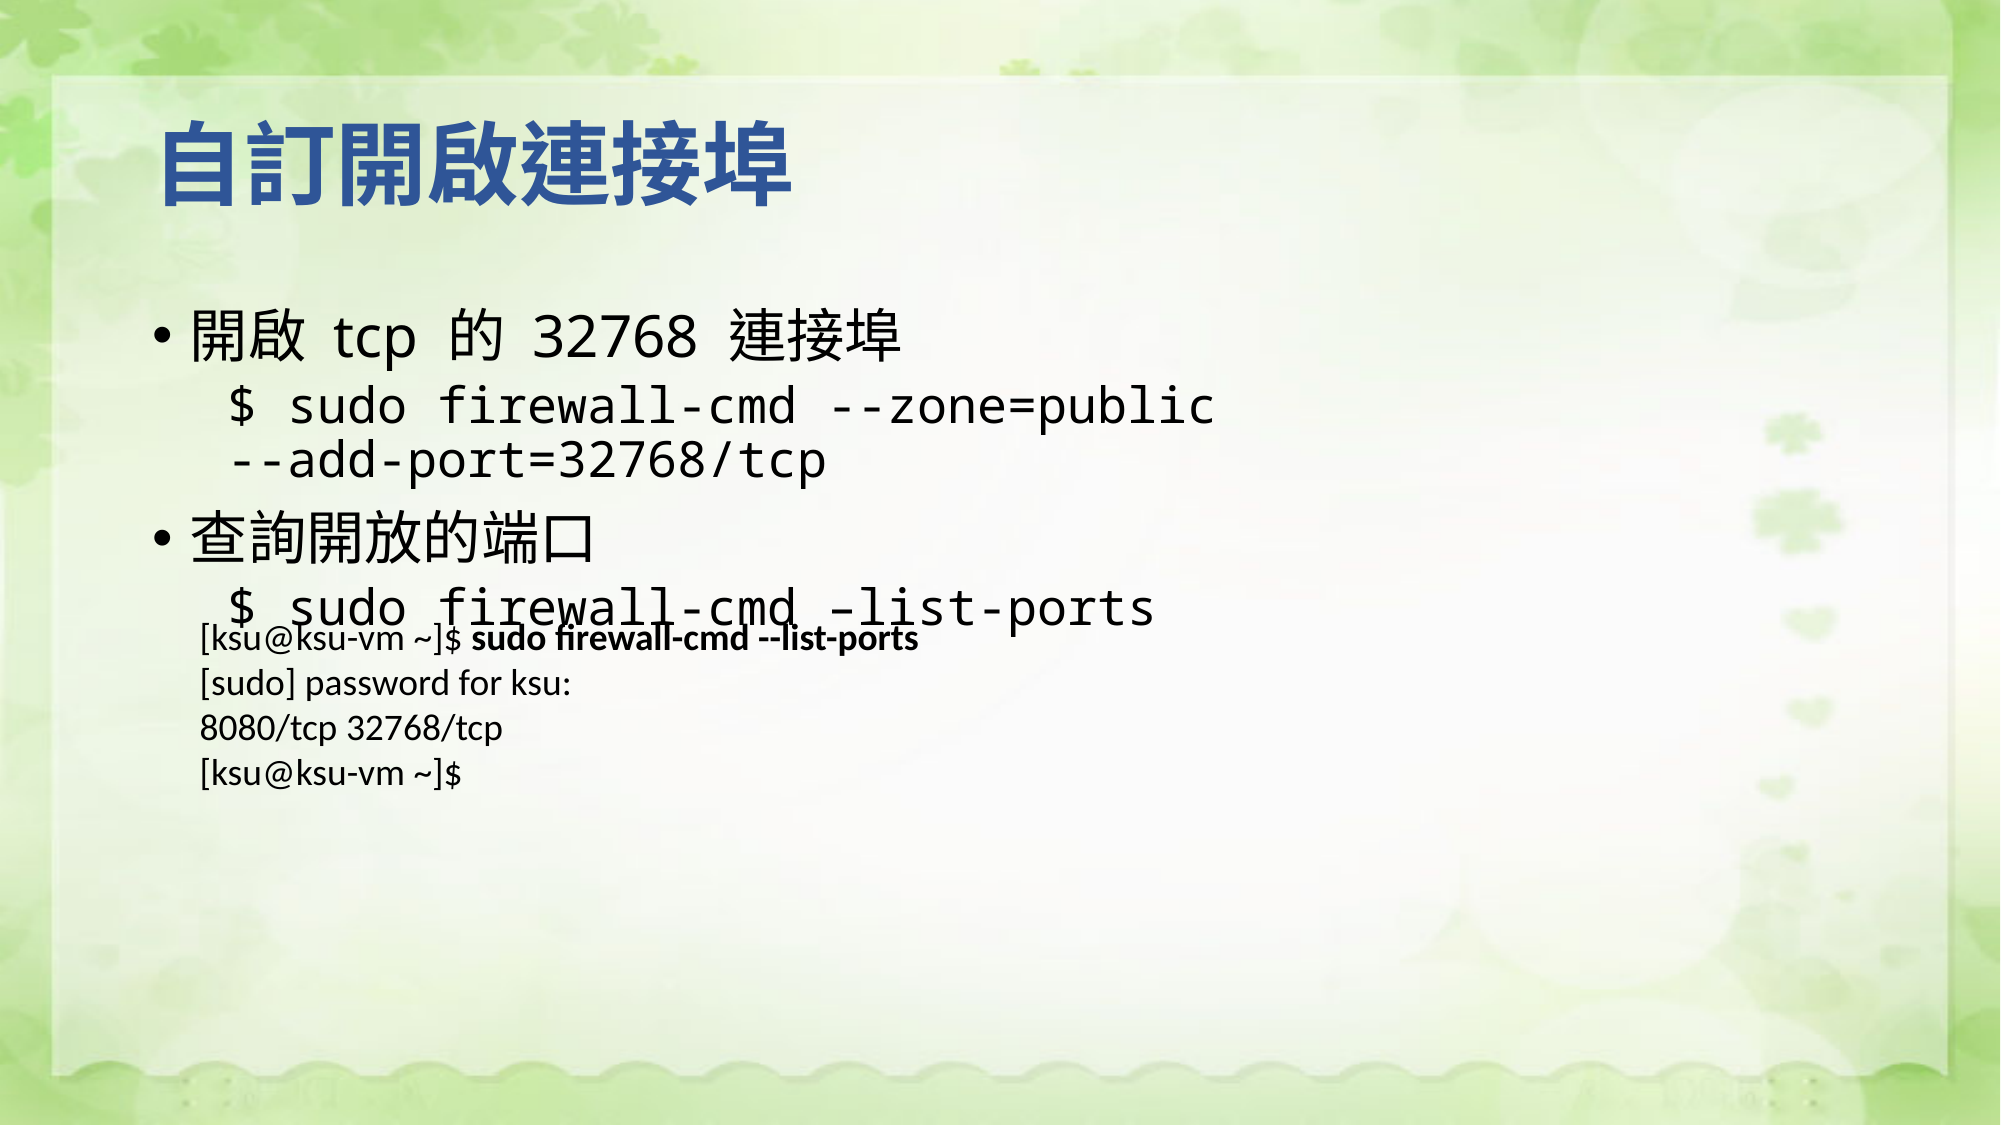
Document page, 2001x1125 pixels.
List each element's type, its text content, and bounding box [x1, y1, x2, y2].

title 自訂開啟連接埠 [137, 59, 1863, 278]
text_box [ksu@ksu-vm ~]$ sudo firewall-cmd --list-ports [sudo] password for ksu: 8080/tcp 32768/tcp [ksu@ksu-vm ~]$ [184, 605, 1185, 801]
picture [0, 0, 2001, 1125]
list 開啟 tcp 的 32768 連接埠 $ sudo firewall-cmd --zone=public --add-port=32768/tcp 查詢開放的端口 $ sudo firewall-cmd –list-ports [137, 299, 1863, 1014]
